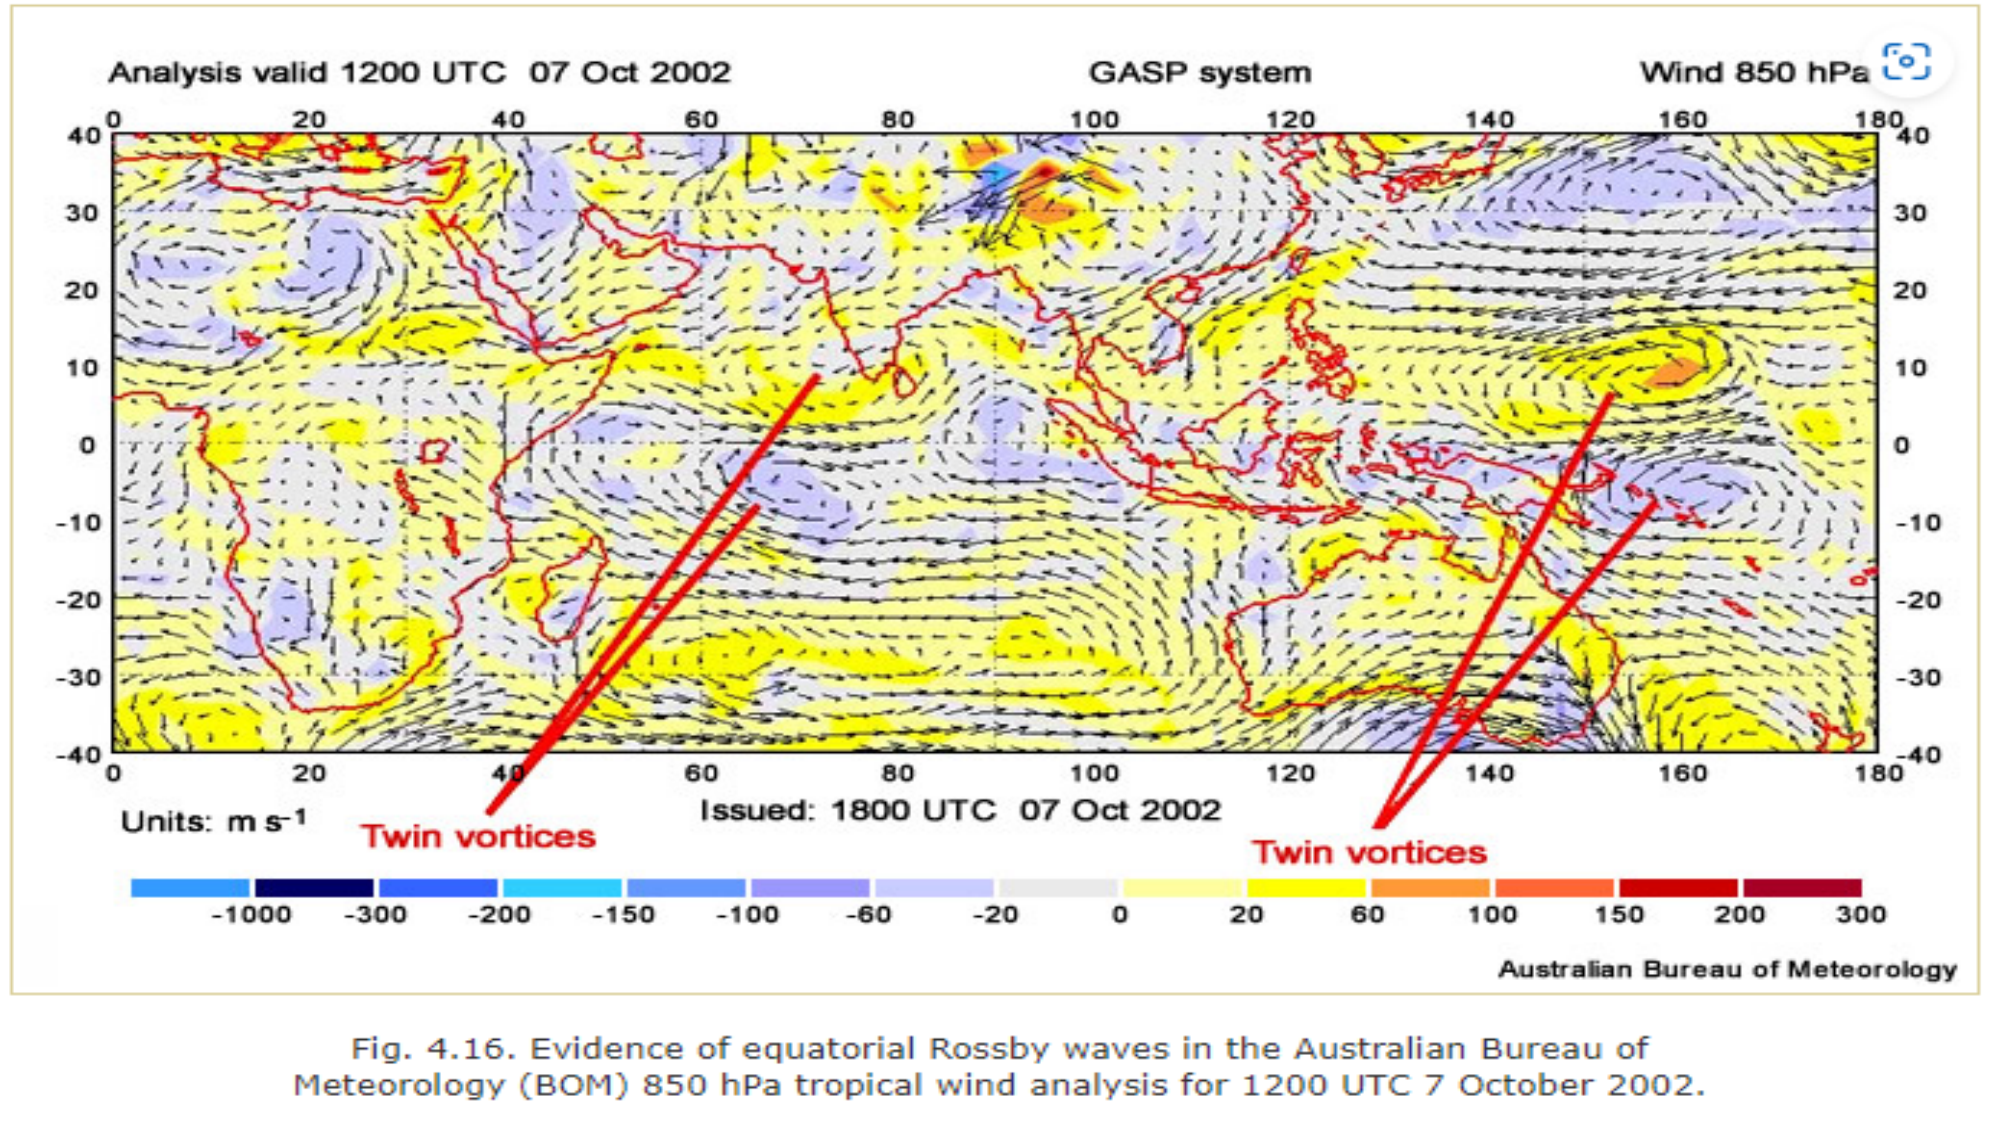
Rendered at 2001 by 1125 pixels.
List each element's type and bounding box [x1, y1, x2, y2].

list [0, 0, 2000, 1125]
